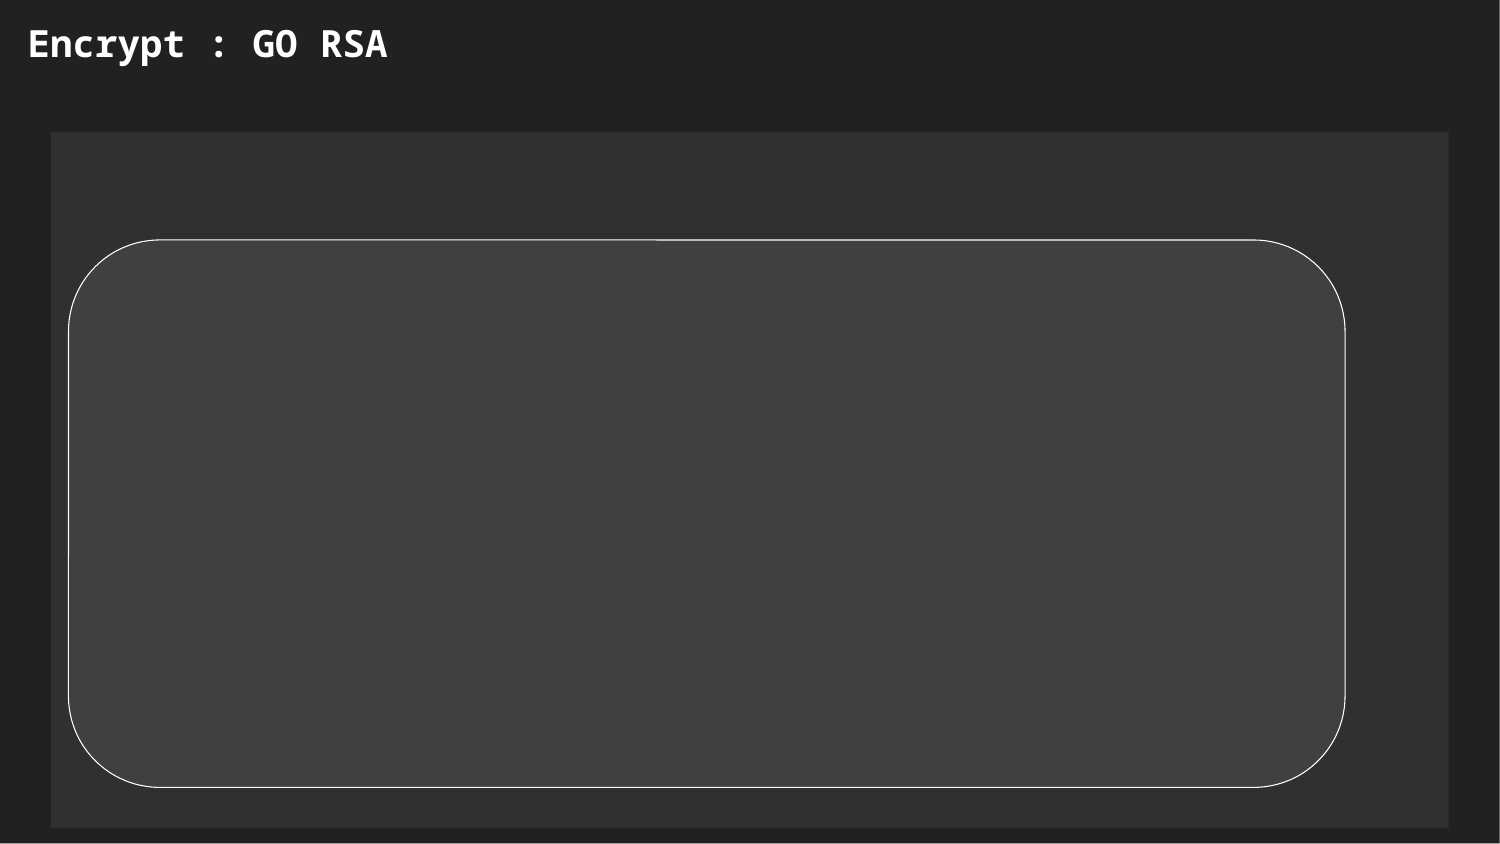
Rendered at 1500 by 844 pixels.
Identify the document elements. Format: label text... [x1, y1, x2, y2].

text_box [68, 149, 1432, 811]
text_box [66, 237, 1348, 790]
text_box [51, 131, 1449, 829]
text_box Encrypt : GO RSA [25, 17, 1475, 117]
